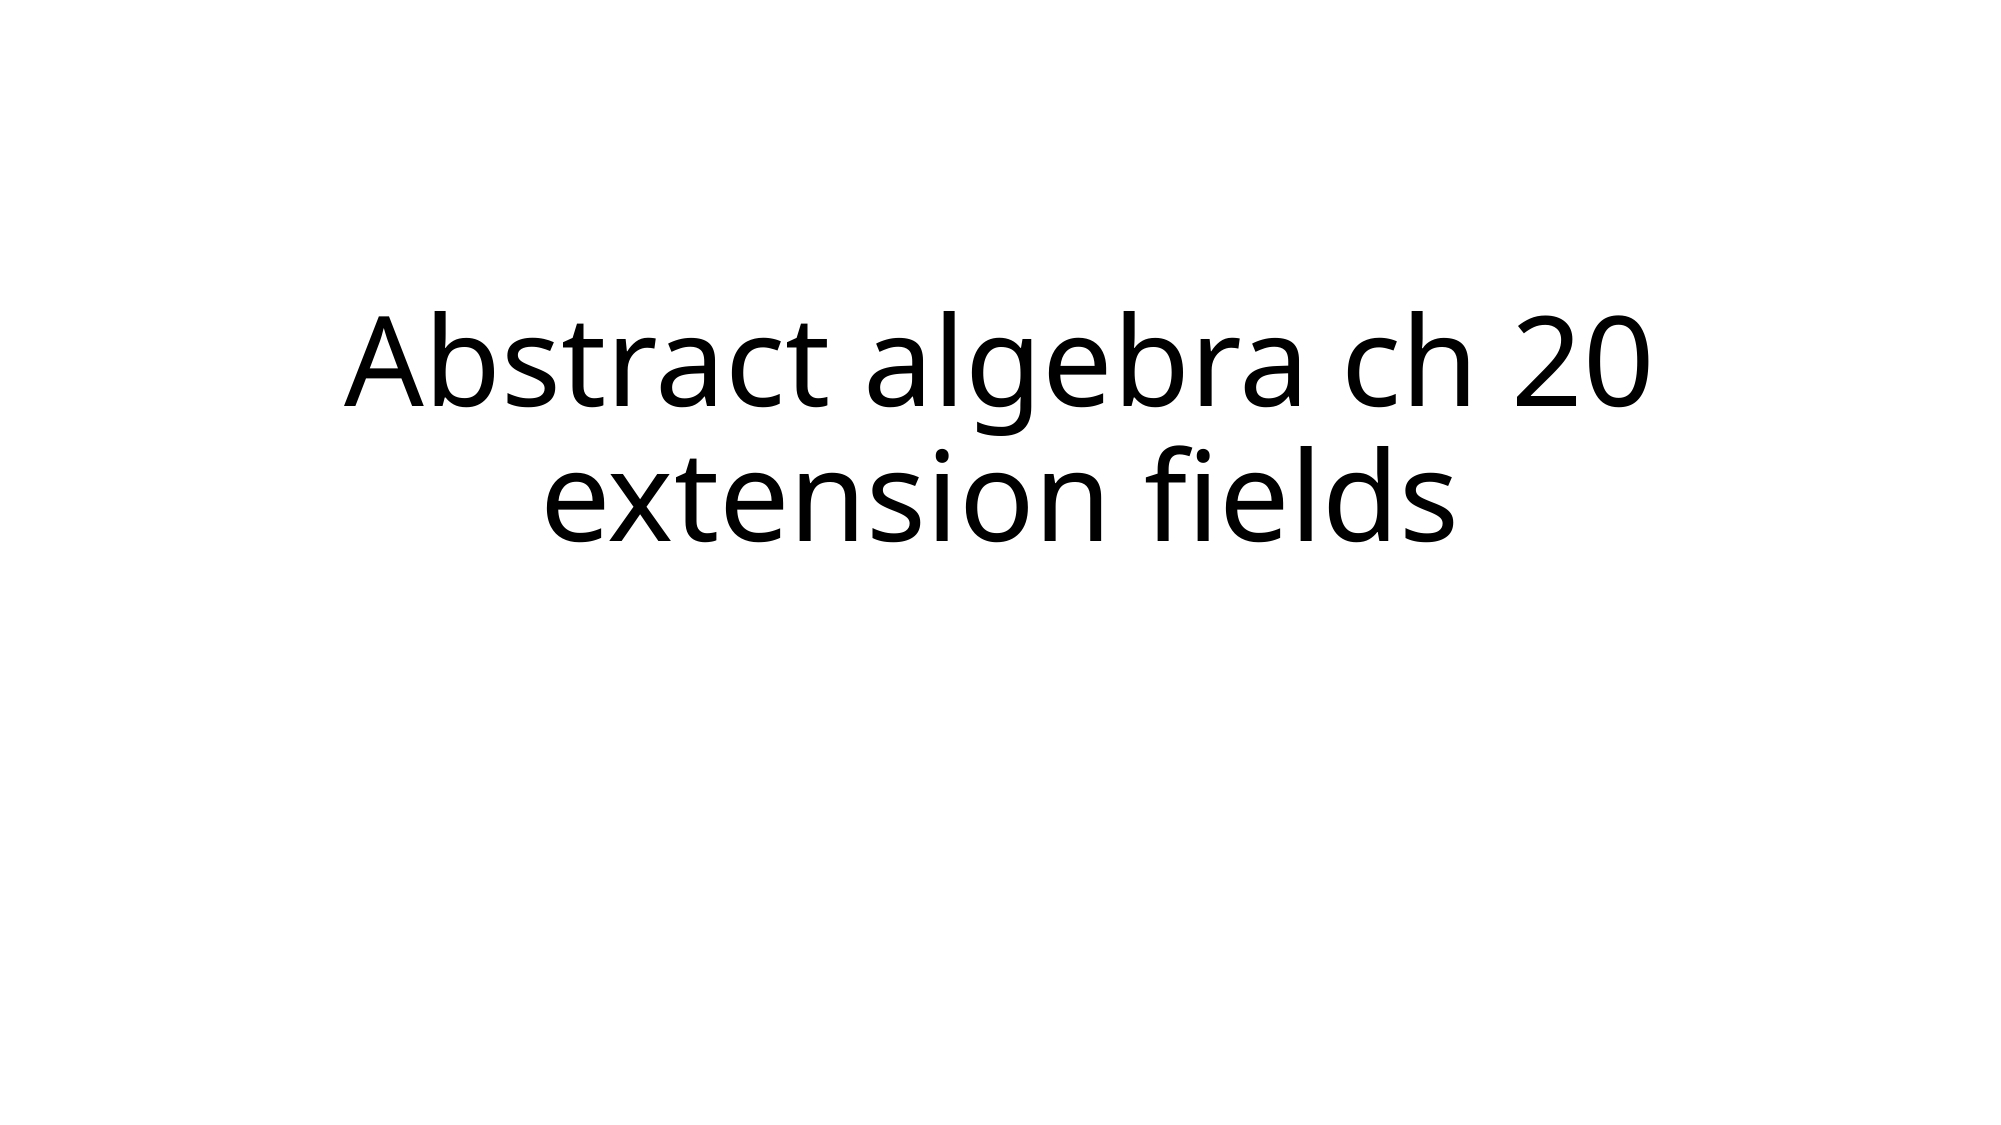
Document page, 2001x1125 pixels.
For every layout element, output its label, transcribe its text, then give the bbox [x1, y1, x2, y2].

title Abstract algebra ch 20 extension fields [249, 184, 1750, 576]
